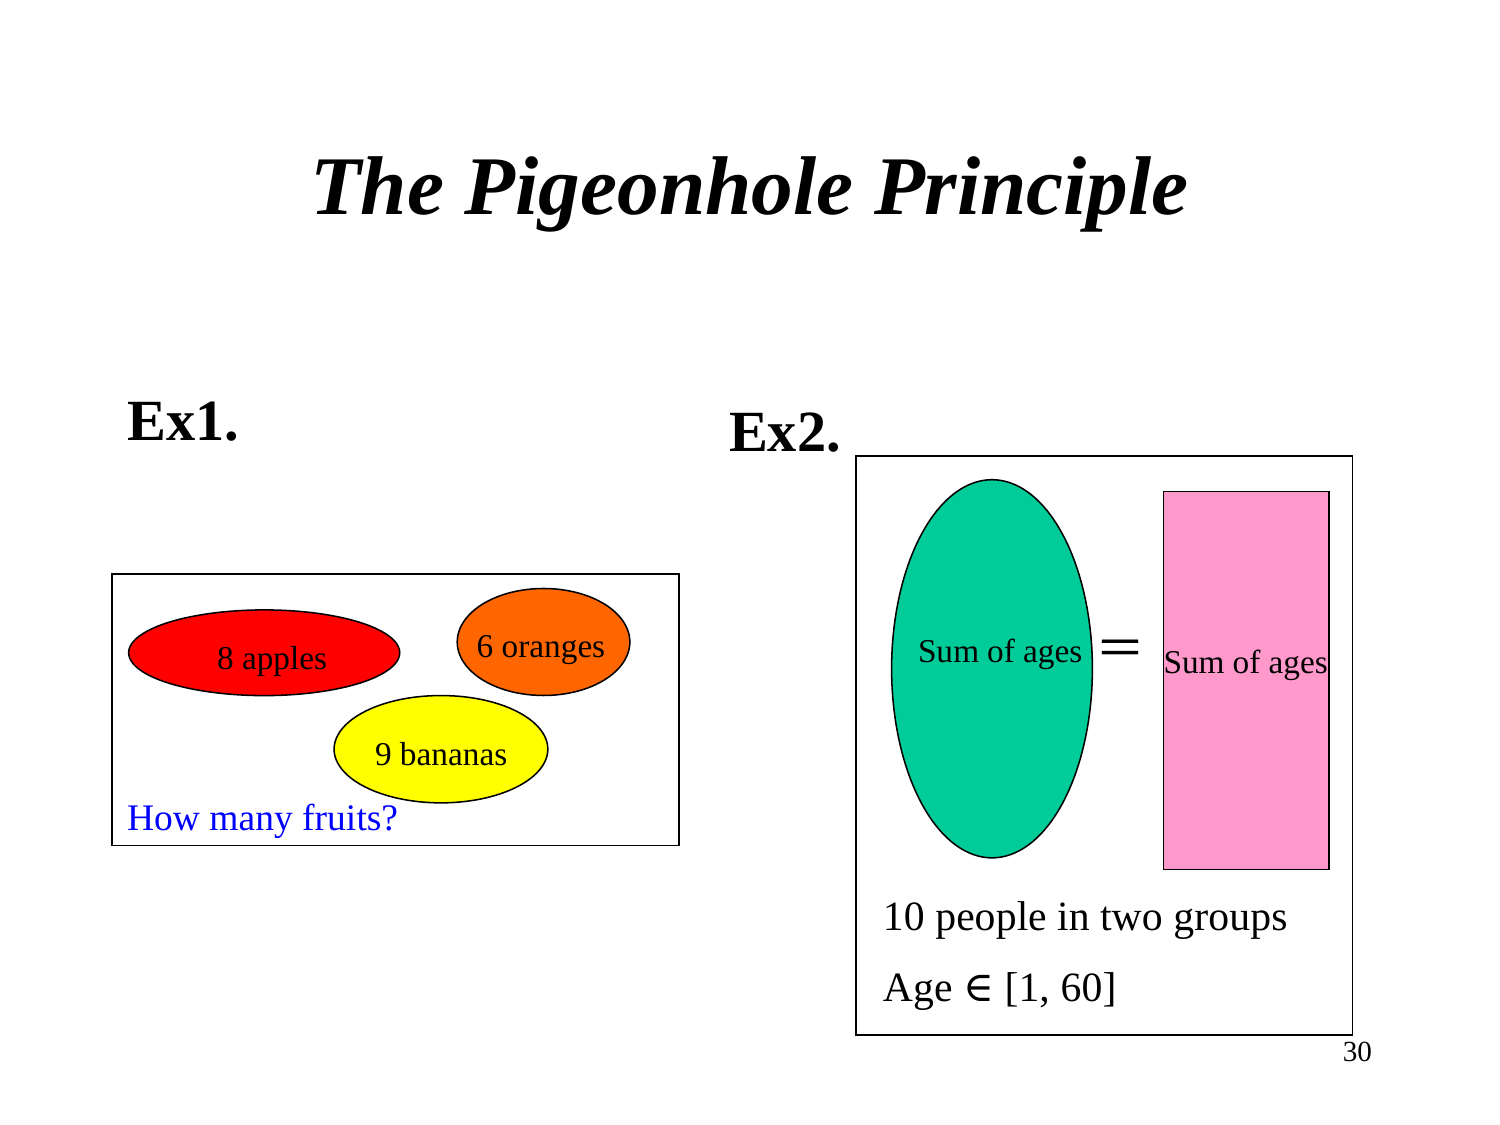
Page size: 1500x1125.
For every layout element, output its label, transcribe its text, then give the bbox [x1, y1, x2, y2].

title The Pigeonhole Principle [112, 87, 1388, 276]
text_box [111, 573, 680, 847]
slide_number 30 [1074, 1043, 1388, 1101]
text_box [714, 385, 1436, 1036]
list Ex1. [111, 290, 1388, 1004]
